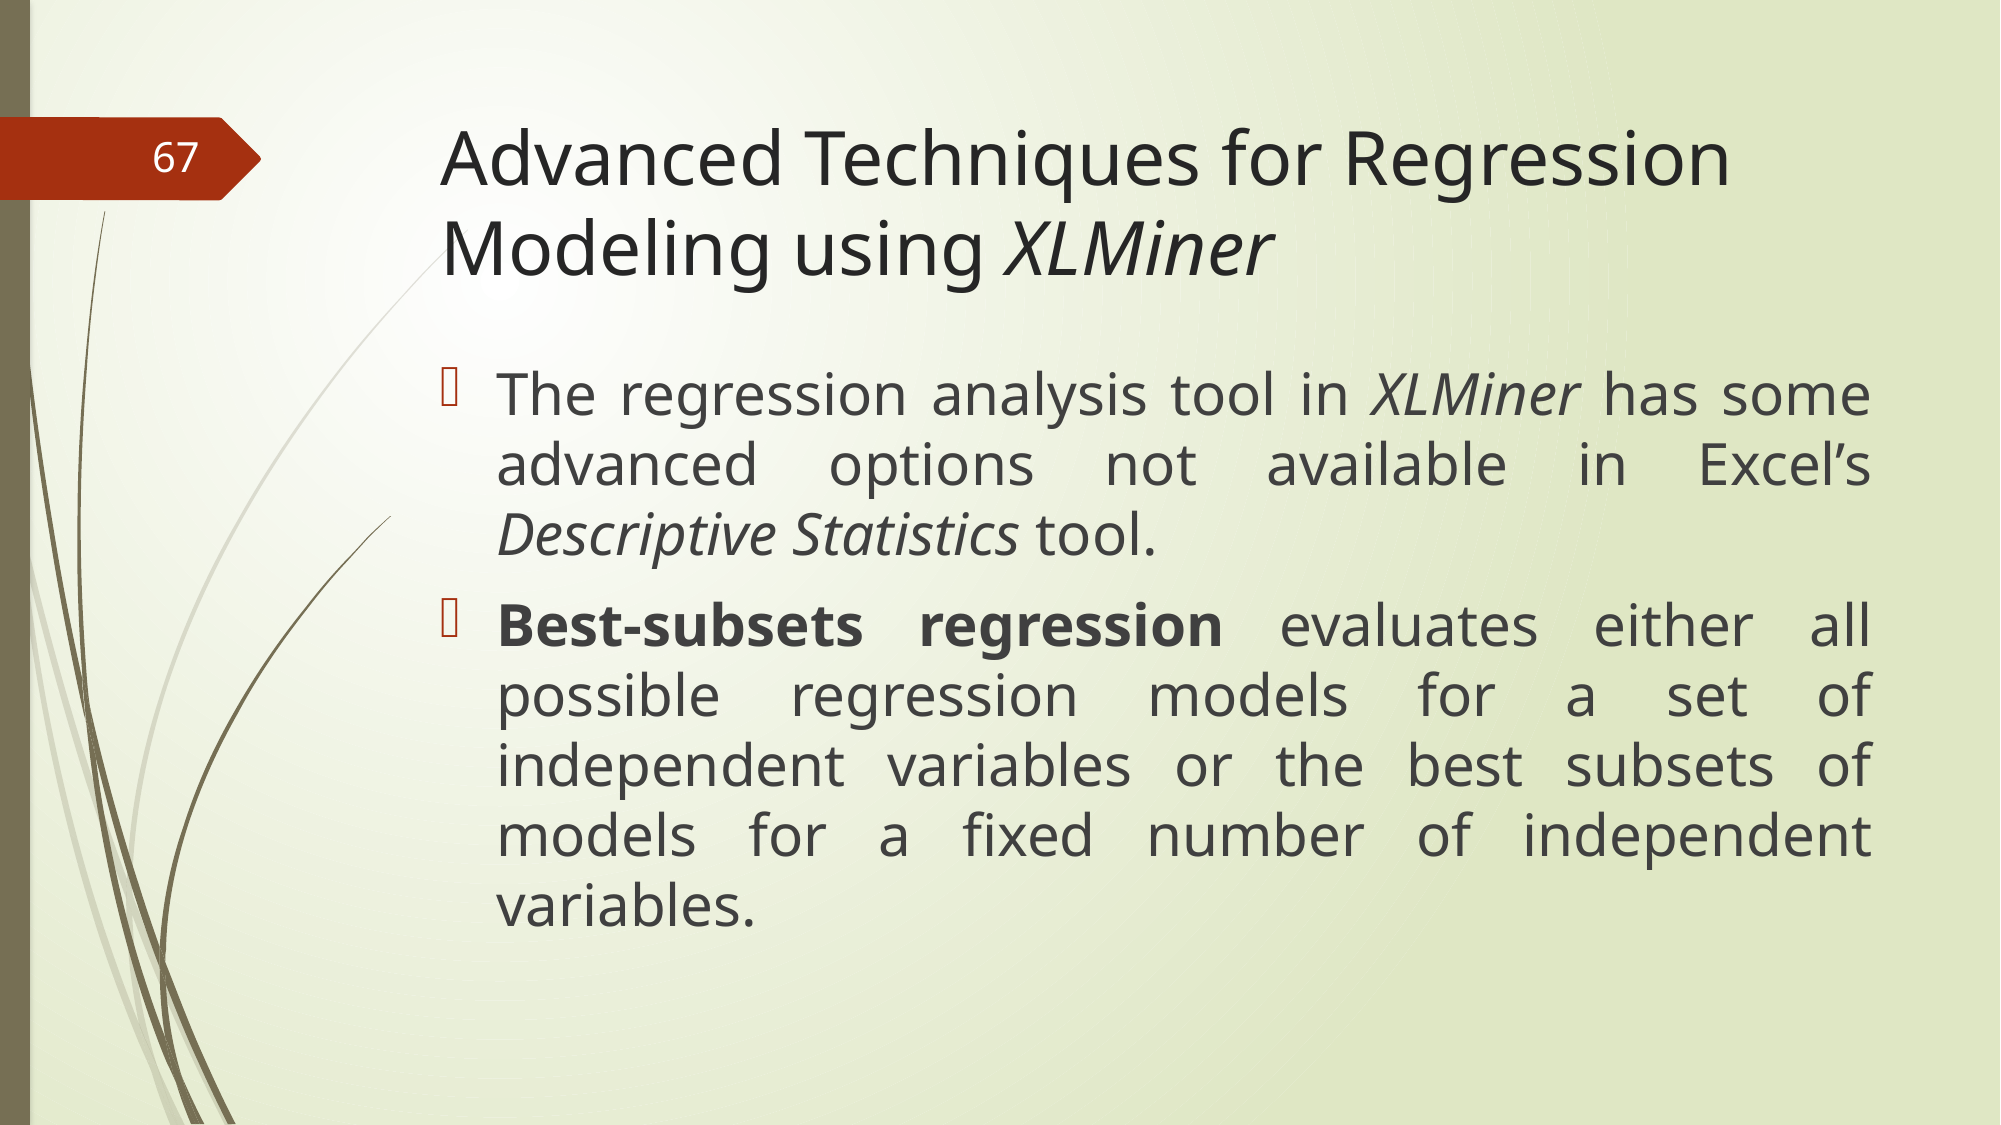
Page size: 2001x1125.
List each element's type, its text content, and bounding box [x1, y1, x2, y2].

slide_number 67 [87, 129, 216, 190]
list The regression analysis tool in XLMiner has some advanced options not available in Excel’s Descriptive Statistics tool. Best-subsets regression evaluates either all possible regression models for a set of independent variables or the best subsets of models for a fixed number of independent variables. [424, 350, 1888, 970]
title Advanced Techniques for Regression Modeling using XLMiner [425, 102, 1888, 313]
